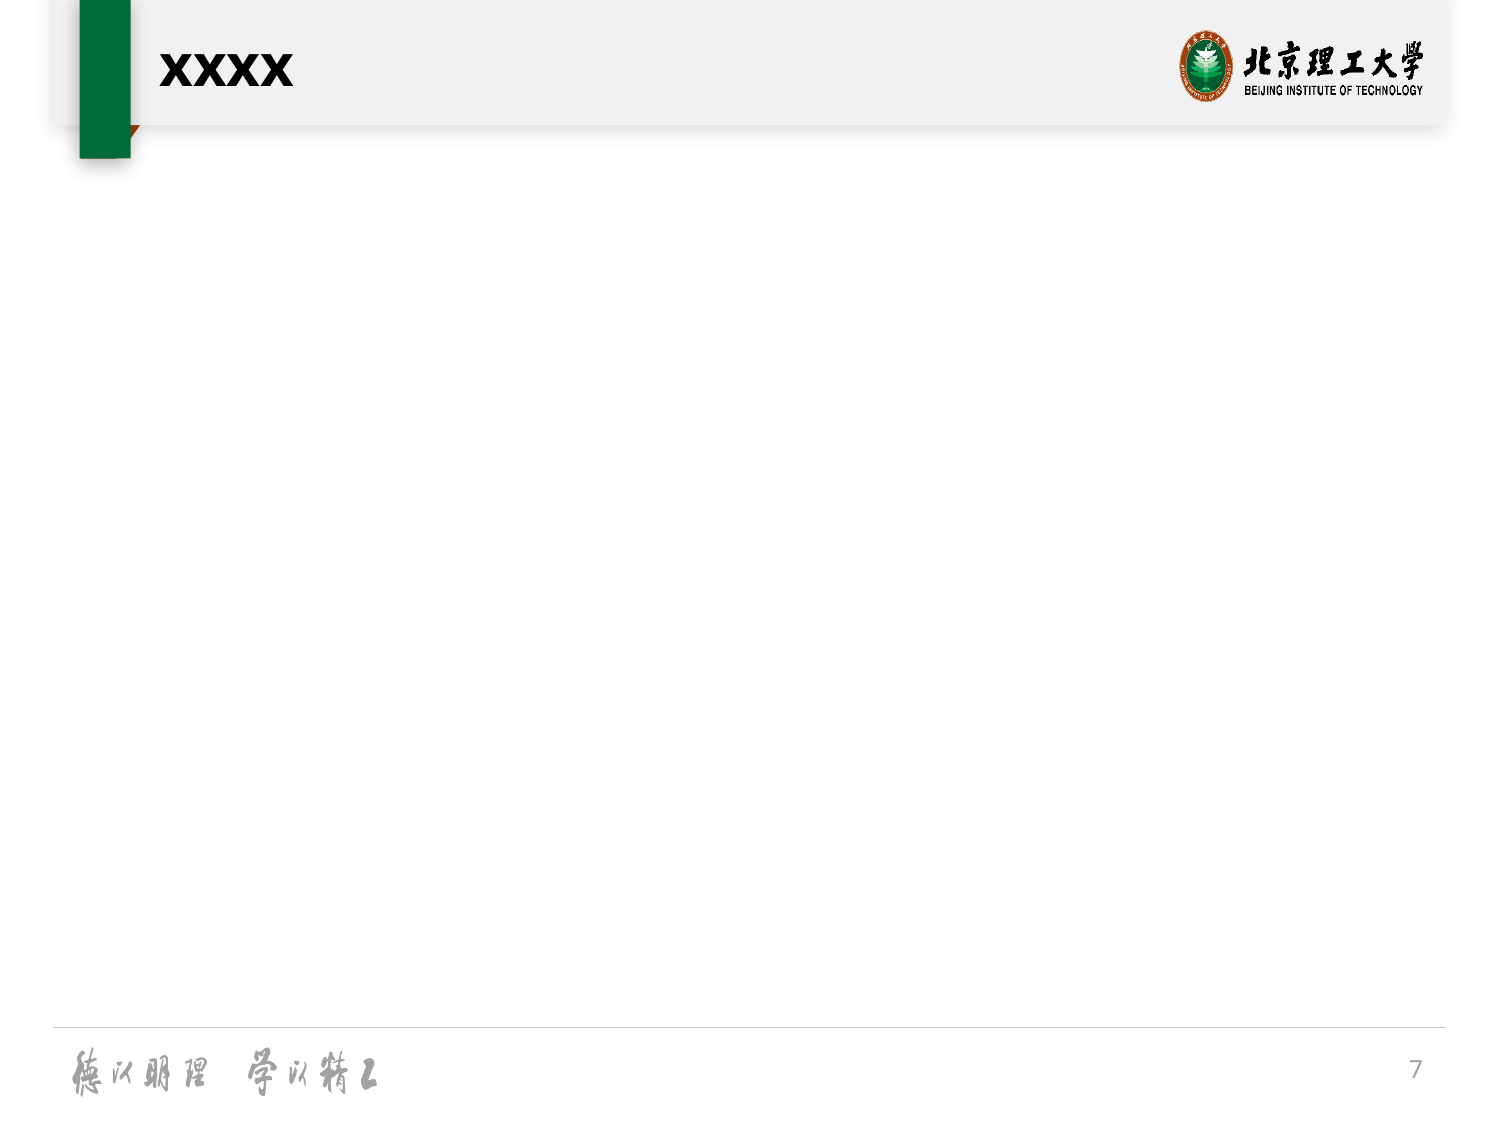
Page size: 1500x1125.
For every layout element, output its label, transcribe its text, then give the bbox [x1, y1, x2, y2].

title xxxx [144, 28, 1135, 108]
picture [1179, 30, 1423, 102]
